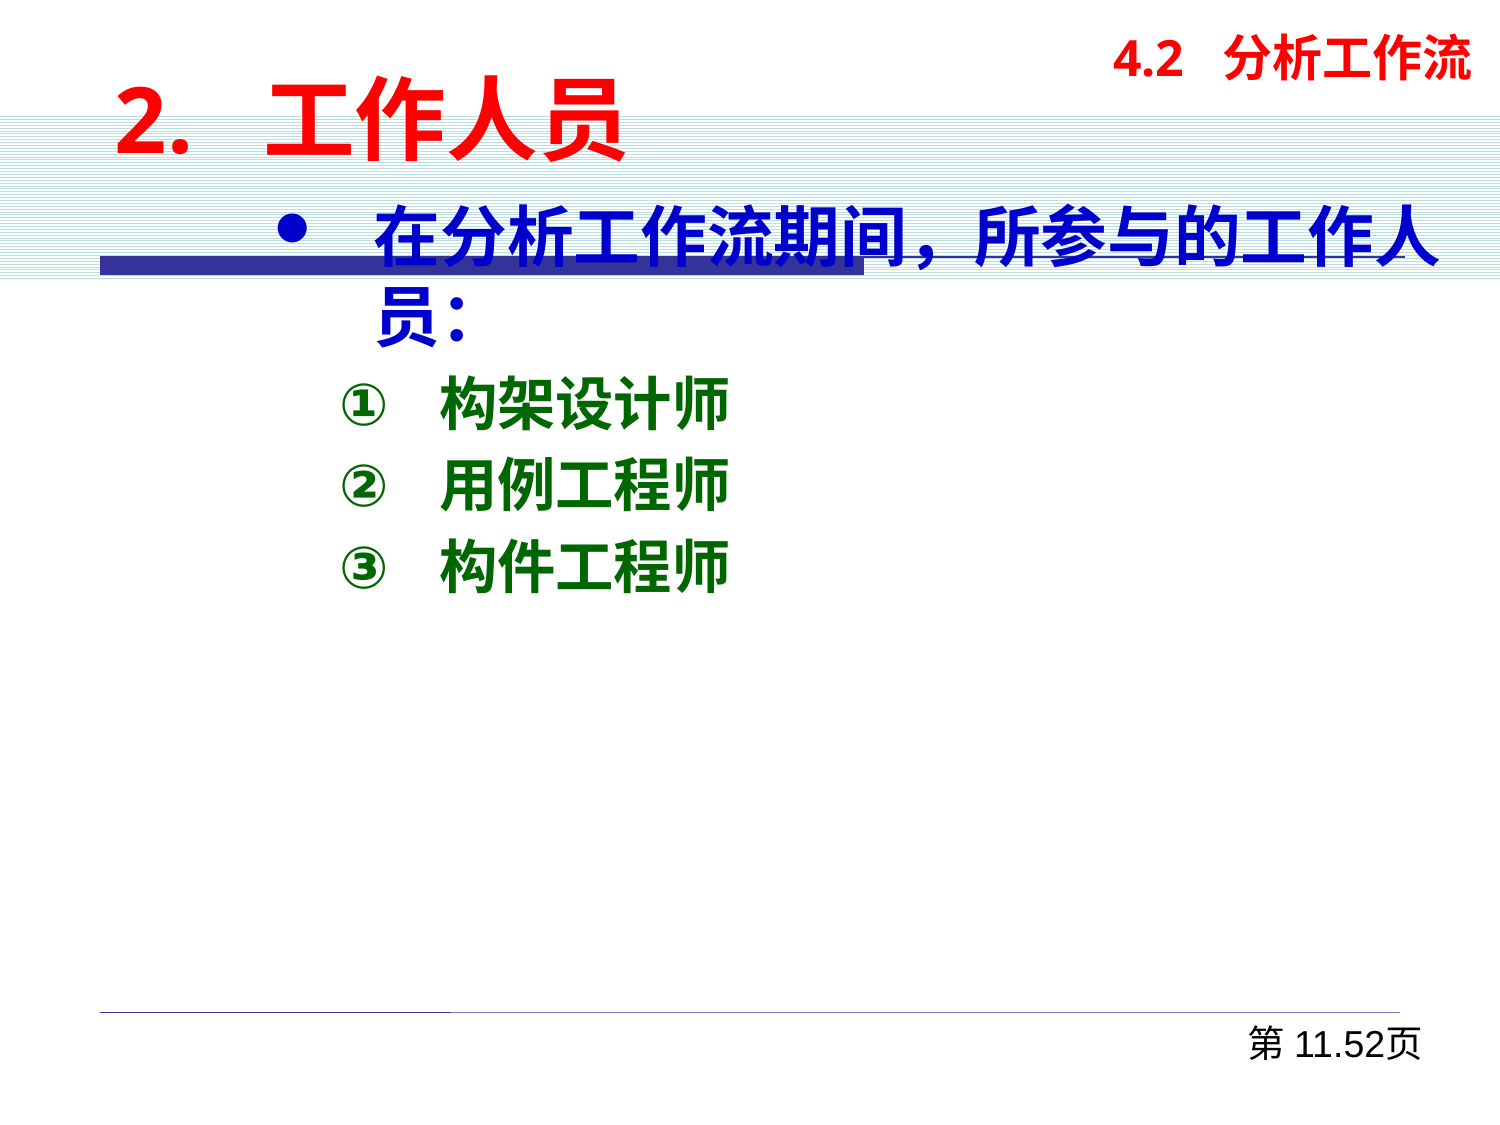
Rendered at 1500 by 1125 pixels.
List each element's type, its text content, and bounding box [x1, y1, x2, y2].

title 2. 工作人员 [99, 46, 1341, 188]
text_box 4.2 分析工作流 [962, 21, 1488, 92]
text_box 第11.52页 [1087, 1012, 1438, 1069]
list 在分析工作流期间，所参与的工作人员： 构架设计师 用例工程师 构件工程师 [258, 187, 1500, 529]
